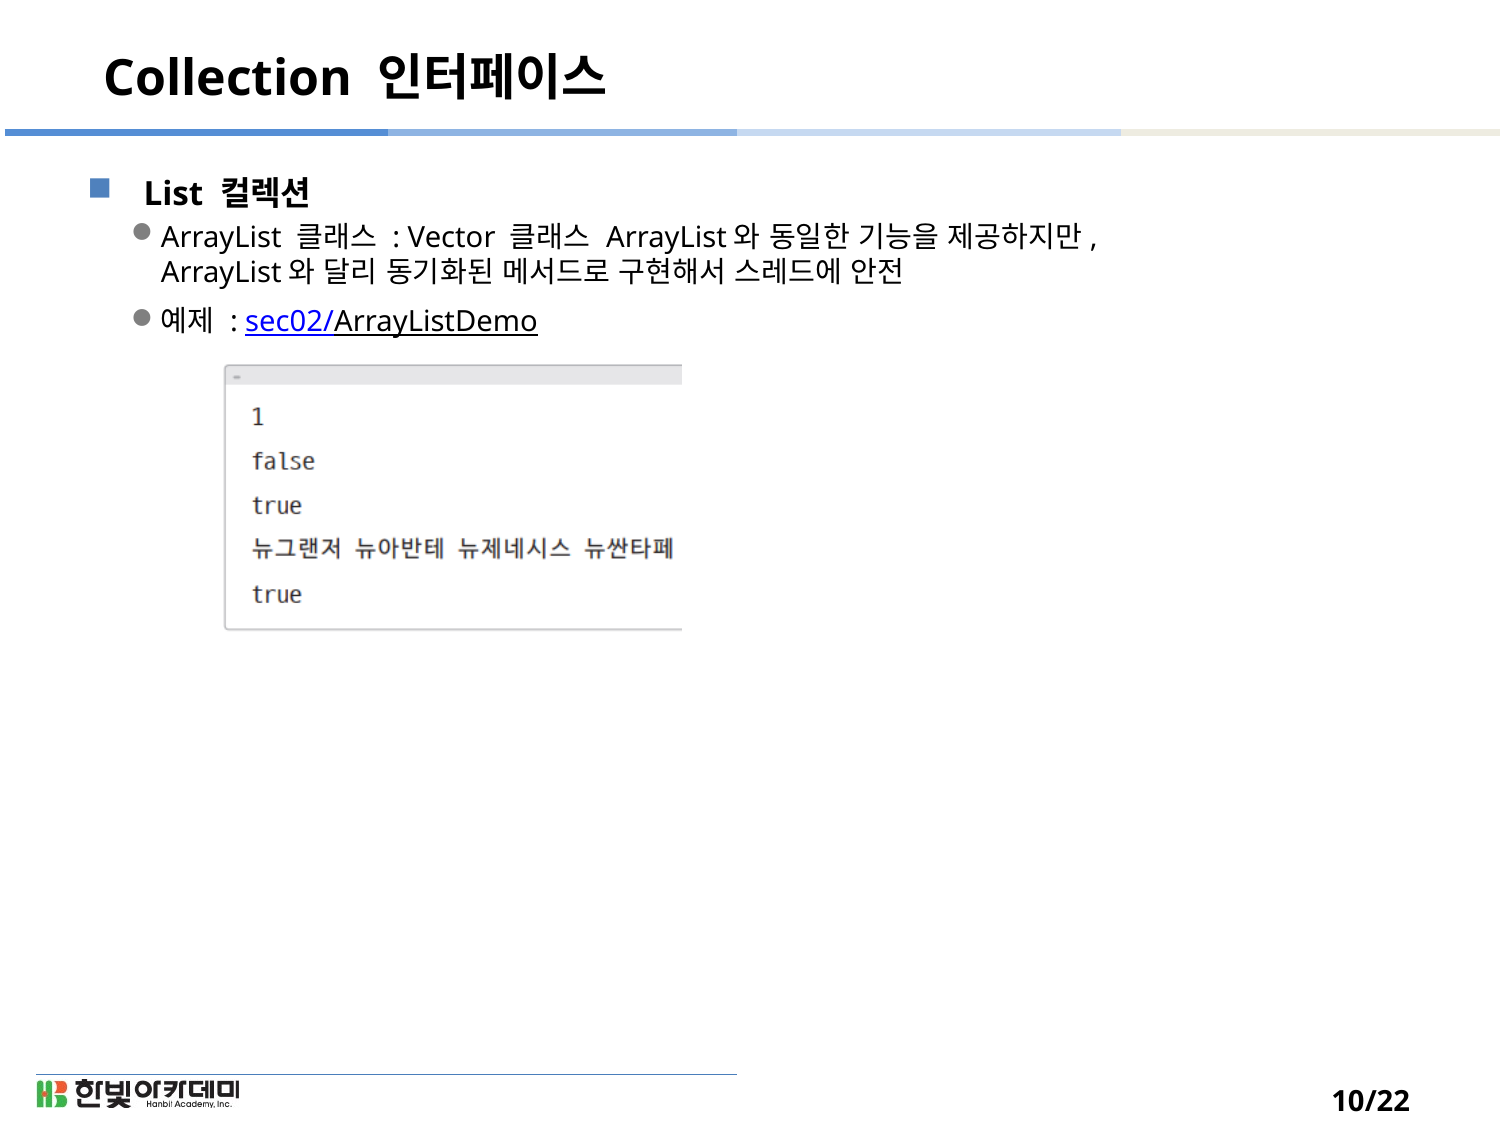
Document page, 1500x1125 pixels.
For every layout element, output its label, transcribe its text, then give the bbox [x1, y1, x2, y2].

list List 컬렉션 ArrayList 클래스 : Vector 클래스 ArrayList와 동일한 기능을 제공하지만, ArrayList와 달리 동기화된 메서드로 구현해서 스레드에 안전 예제 : sec02/ArrayListDemo [72, 144, 1436, 1060]
title Collection 인터페이스 [88, 30, 1330, 121]
picture [36, 1079, 239, 1108]
picture [222, 361, 682, 634]
